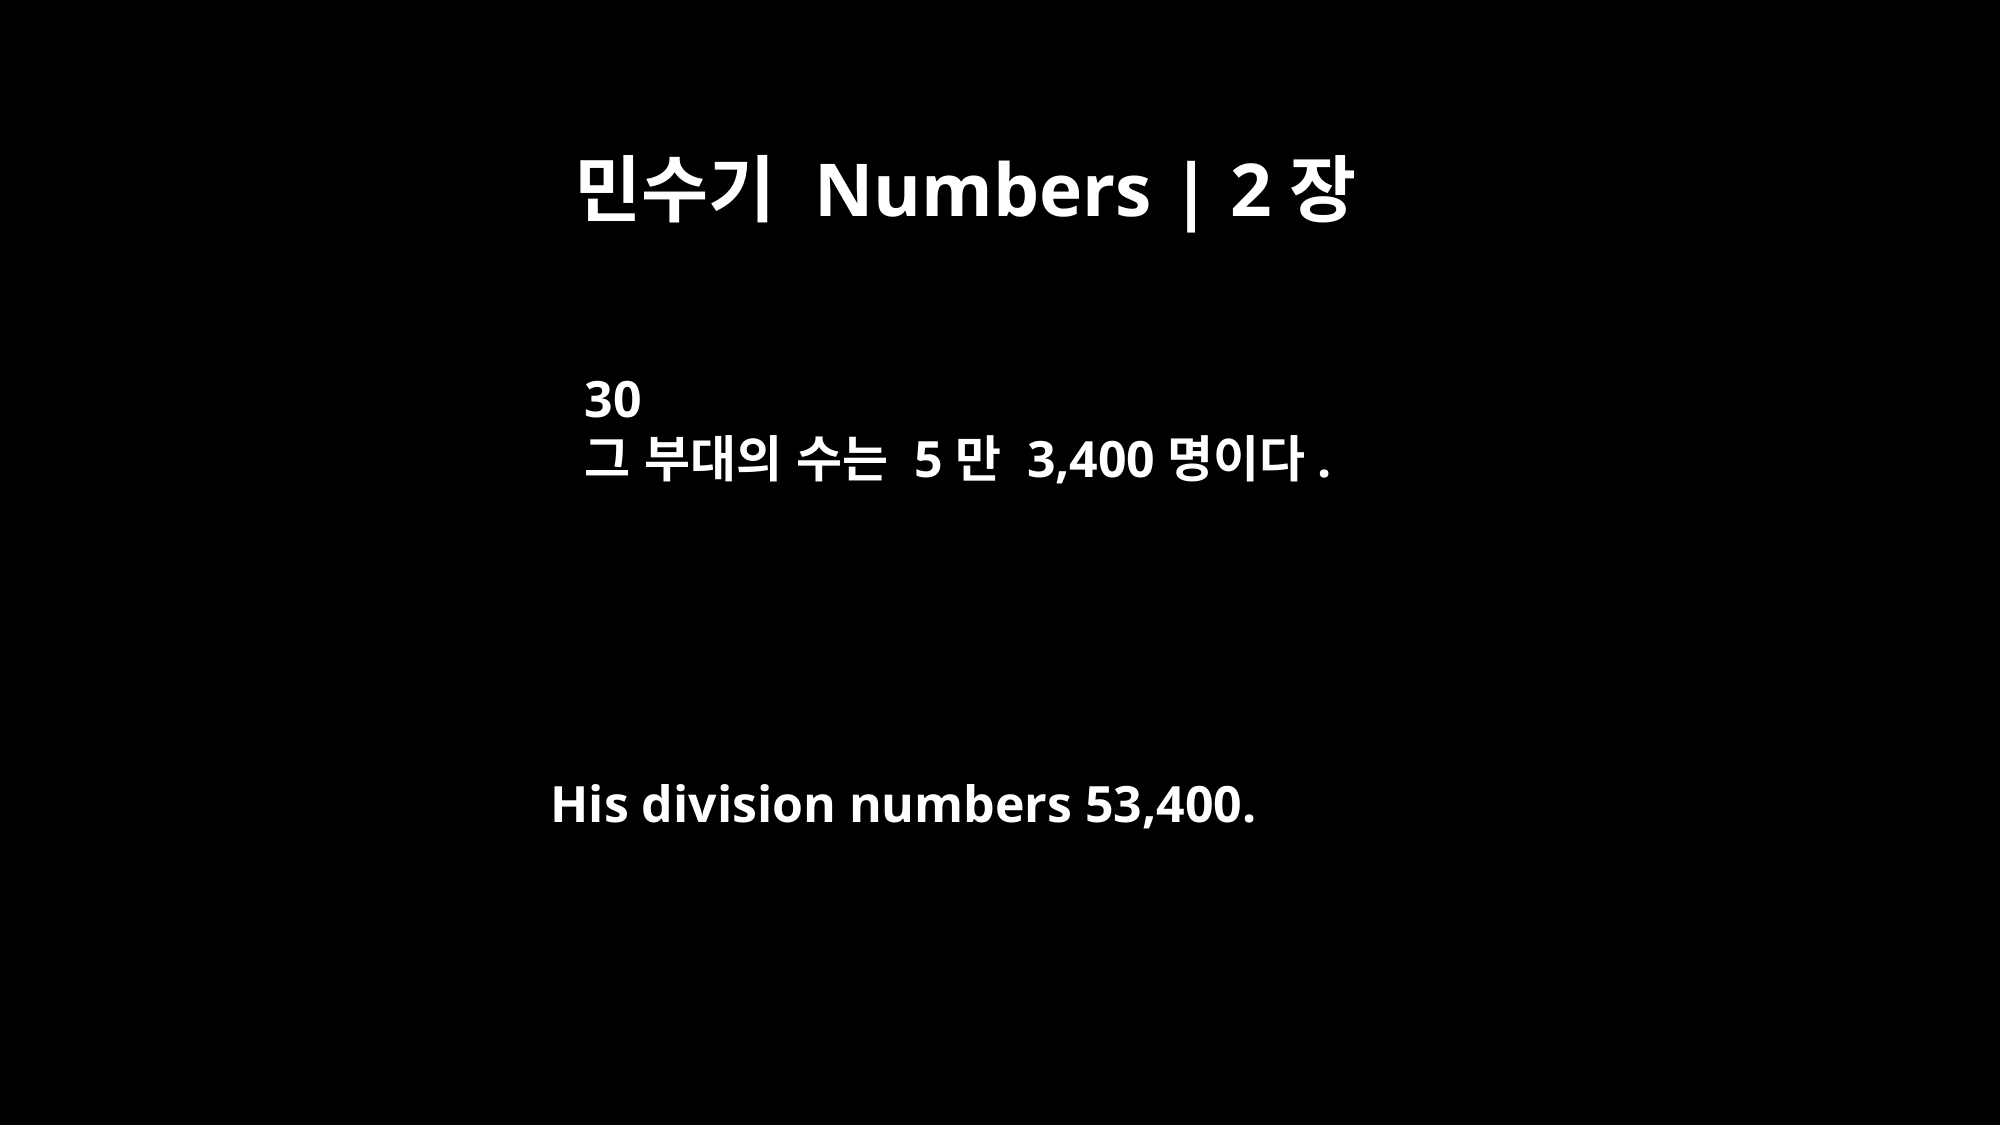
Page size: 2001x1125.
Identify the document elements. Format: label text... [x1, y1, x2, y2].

text_box 민수기 Numbers | 2장 [559, 136, 1373, 239]
text_box 30 그 부대의 수는 5만 3,400명이다. [570, 359, 1347, 495]
text_box His division numbers 53,400. [535, 764, 1272, 840]
